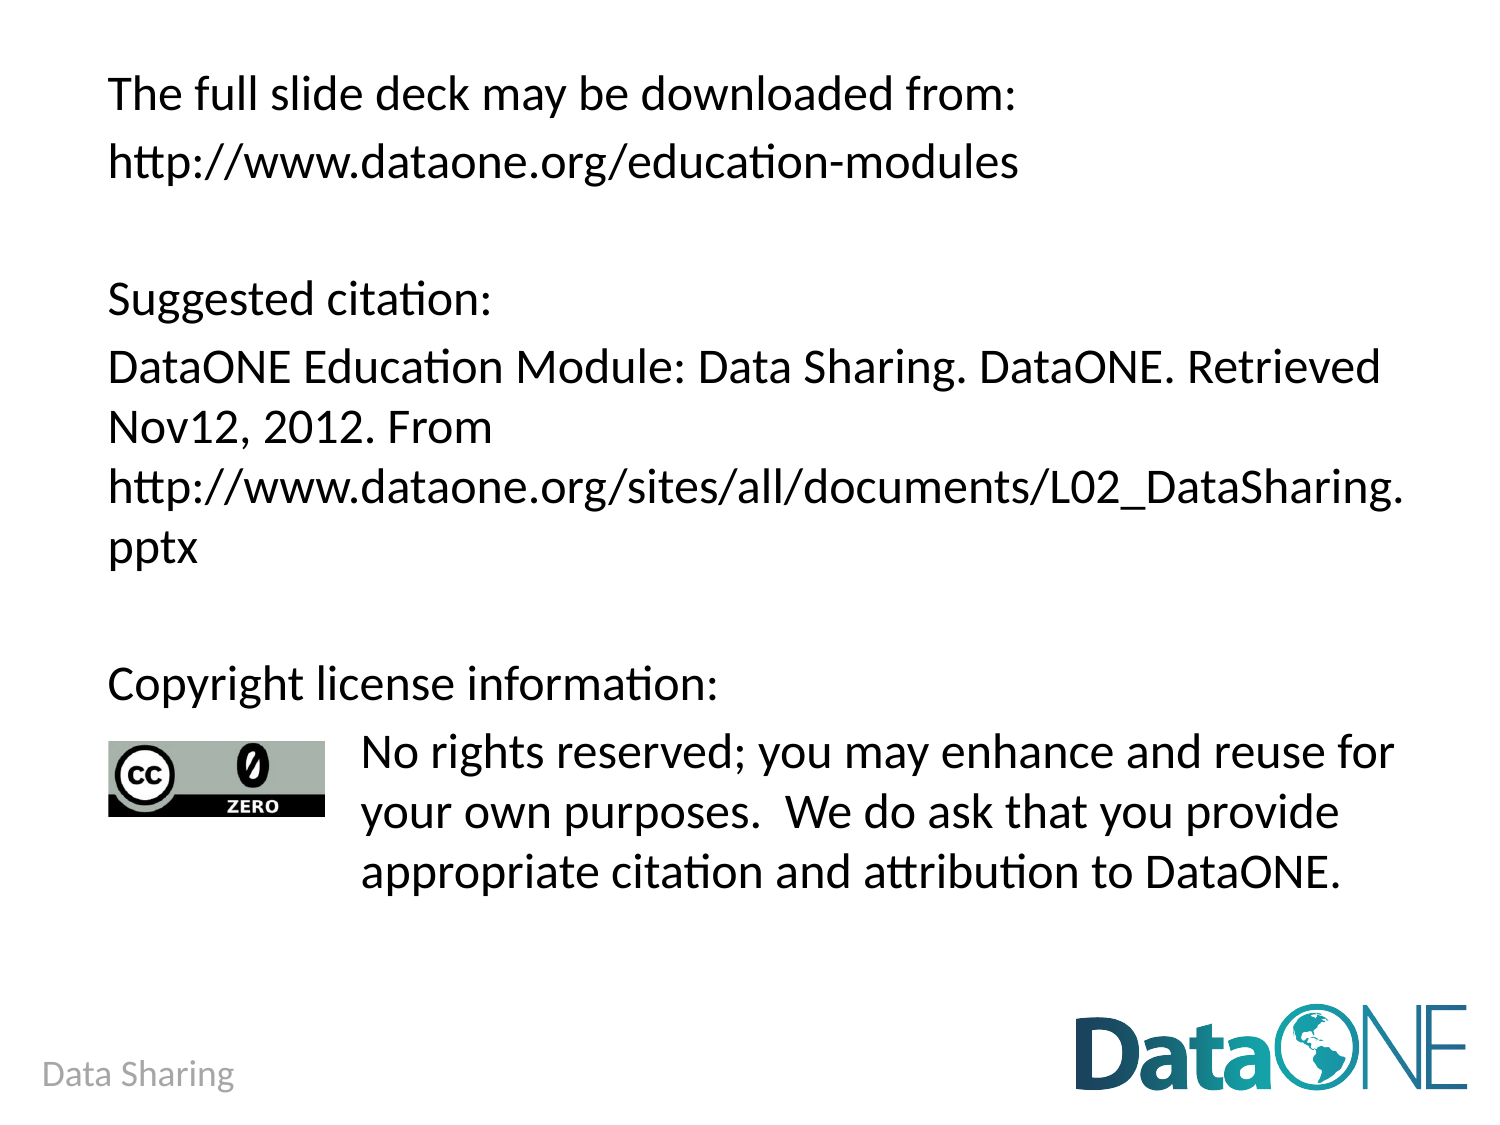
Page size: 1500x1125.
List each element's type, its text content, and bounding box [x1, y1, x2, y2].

picture [1074, 1000, 1471, 1095]
picture [108, 741, 326, 817]
list The full slide deck may be downloaded from: http://www.dataone.org/education-modules Suggested citation: DataONE Education Module: Data Sharing. DataONE. Retrieved Nov12, 2012. From http://www.dataone.org/sites/all/documents/L02_DataSharing.pptx Copyright license information: No rights reserved; you may enhance and reuse for your own purposes. We do ask that you provide appropriate citation and attribution to DataONE. [75, 52, 1425, 986]
